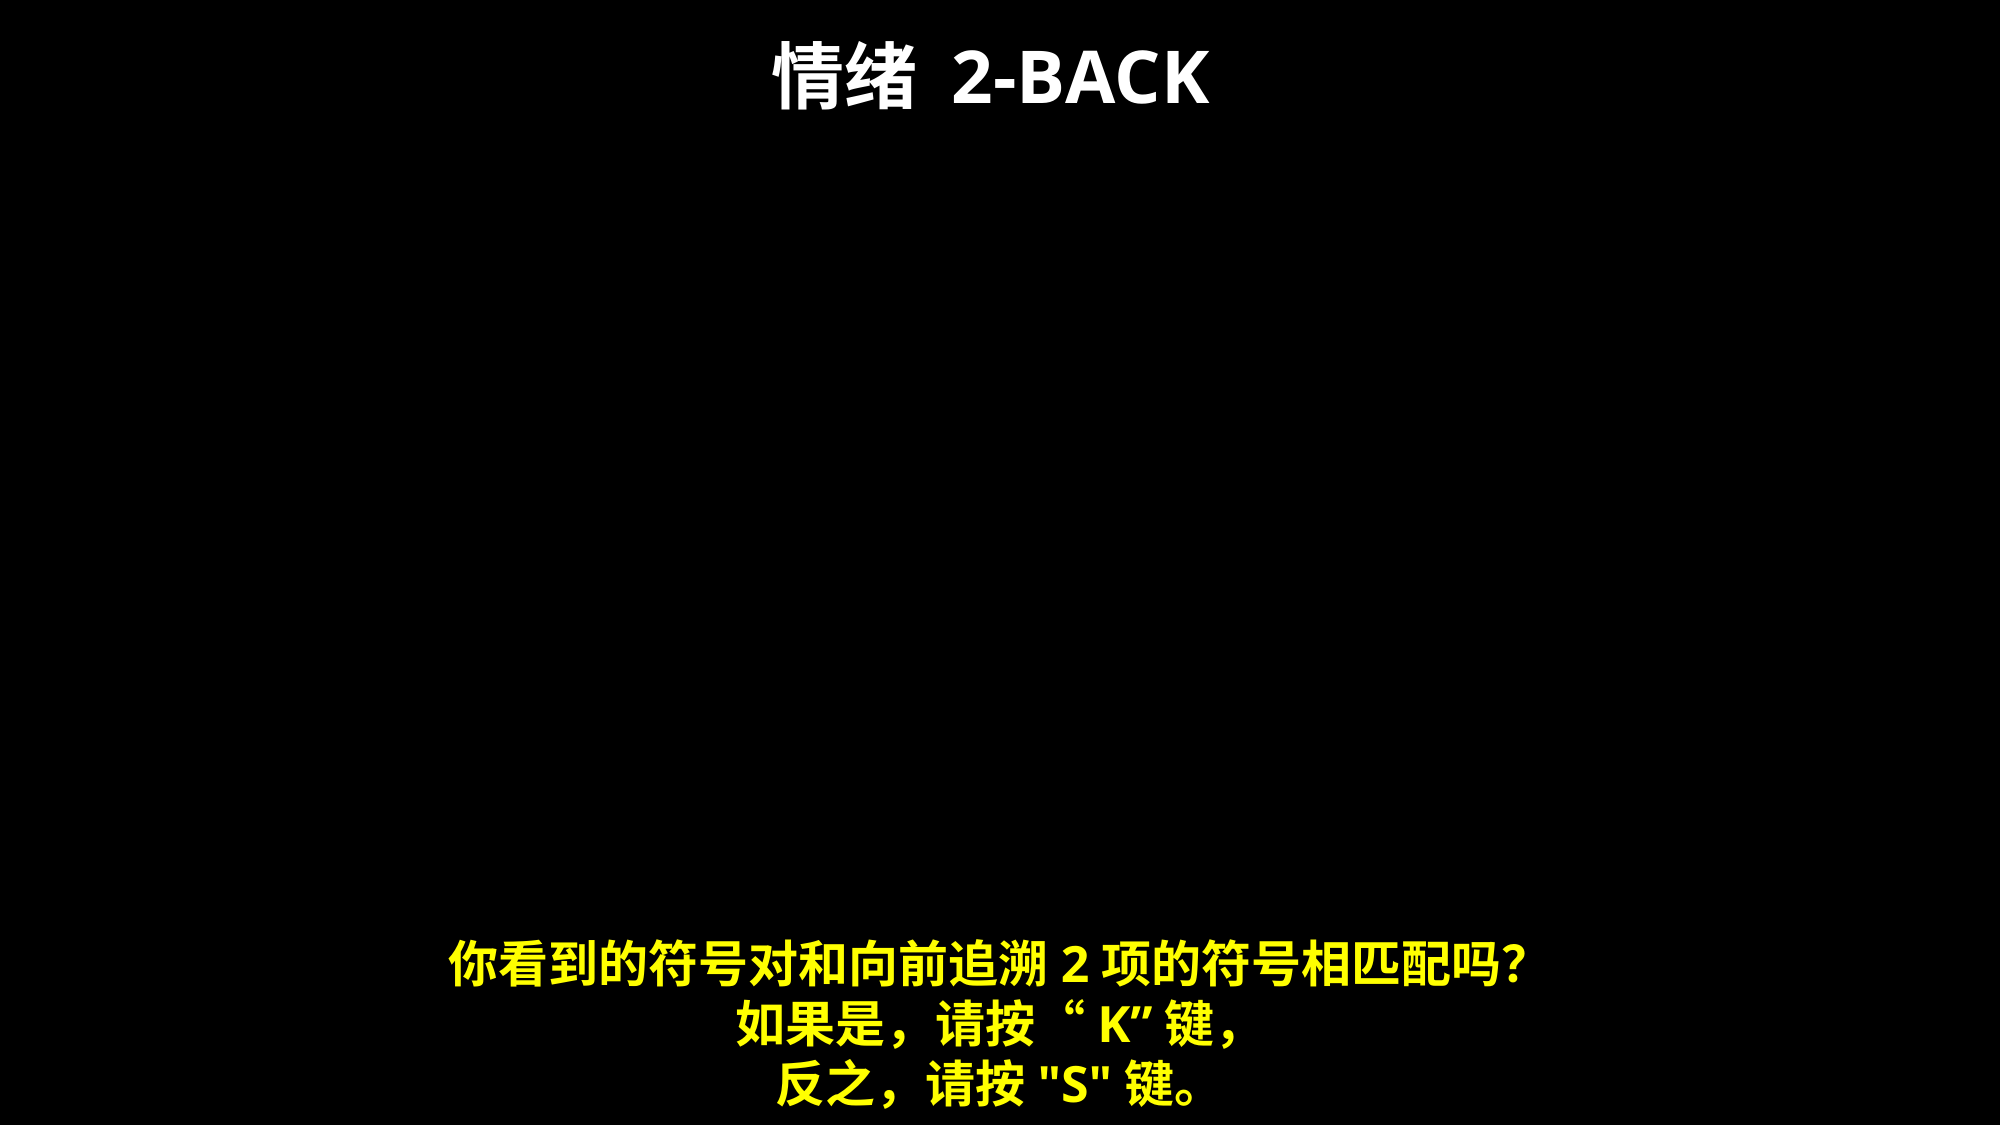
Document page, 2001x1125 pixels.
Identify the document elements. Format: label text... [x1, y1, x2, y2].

text_box 情绪 2-BACK [275, 22, 1725, 126]
text_box 你看到的符号对和向前追溯2项的符号相匹配吗？ 如果是，请按“K”键， 反之，请按"S"键。 [410, 924, 1590, 1120]
